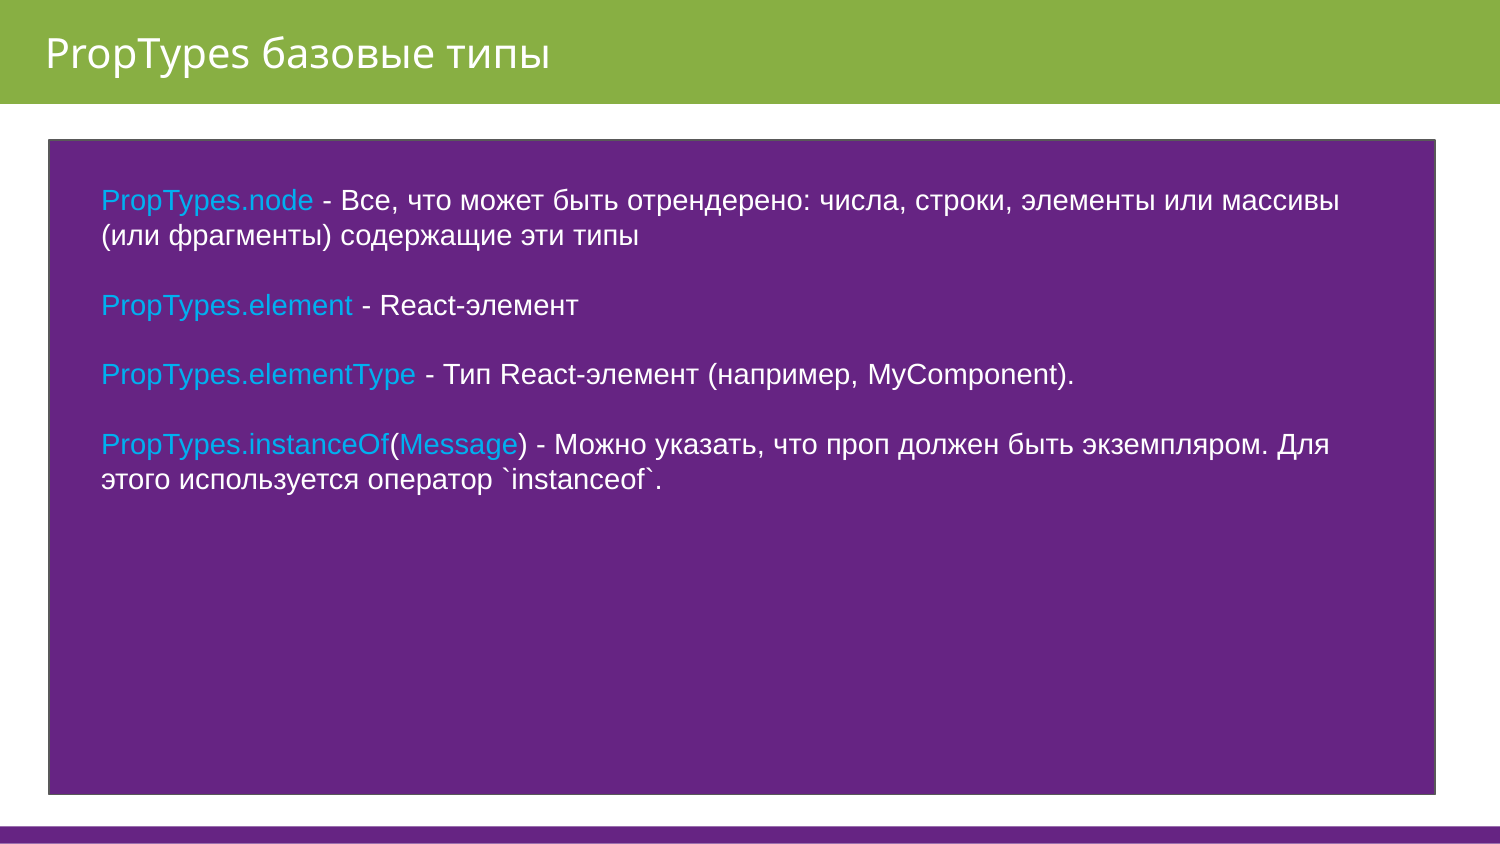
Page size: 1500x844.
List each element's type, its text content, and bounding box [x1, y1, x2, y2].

text_box [0, 826, 1500, 844]
text_box [49, 140, 1436, 795]
text_box PropTypes.node - Все, что может быть отрендерено: числа, строки, элементы или массивы (или фрагменты) содержащие эти типы PropTypes.element - React-элемент PropTypes.elementType - Тип React-элемент (например, MyComponent). PropTypes.instanceOf(Message) - Можно указать, что проп должен быть экземпляром. Для этого используется оператор `instanceof`. [86, 165, 1400, 779]
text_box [0, 0, 1500, 104]
